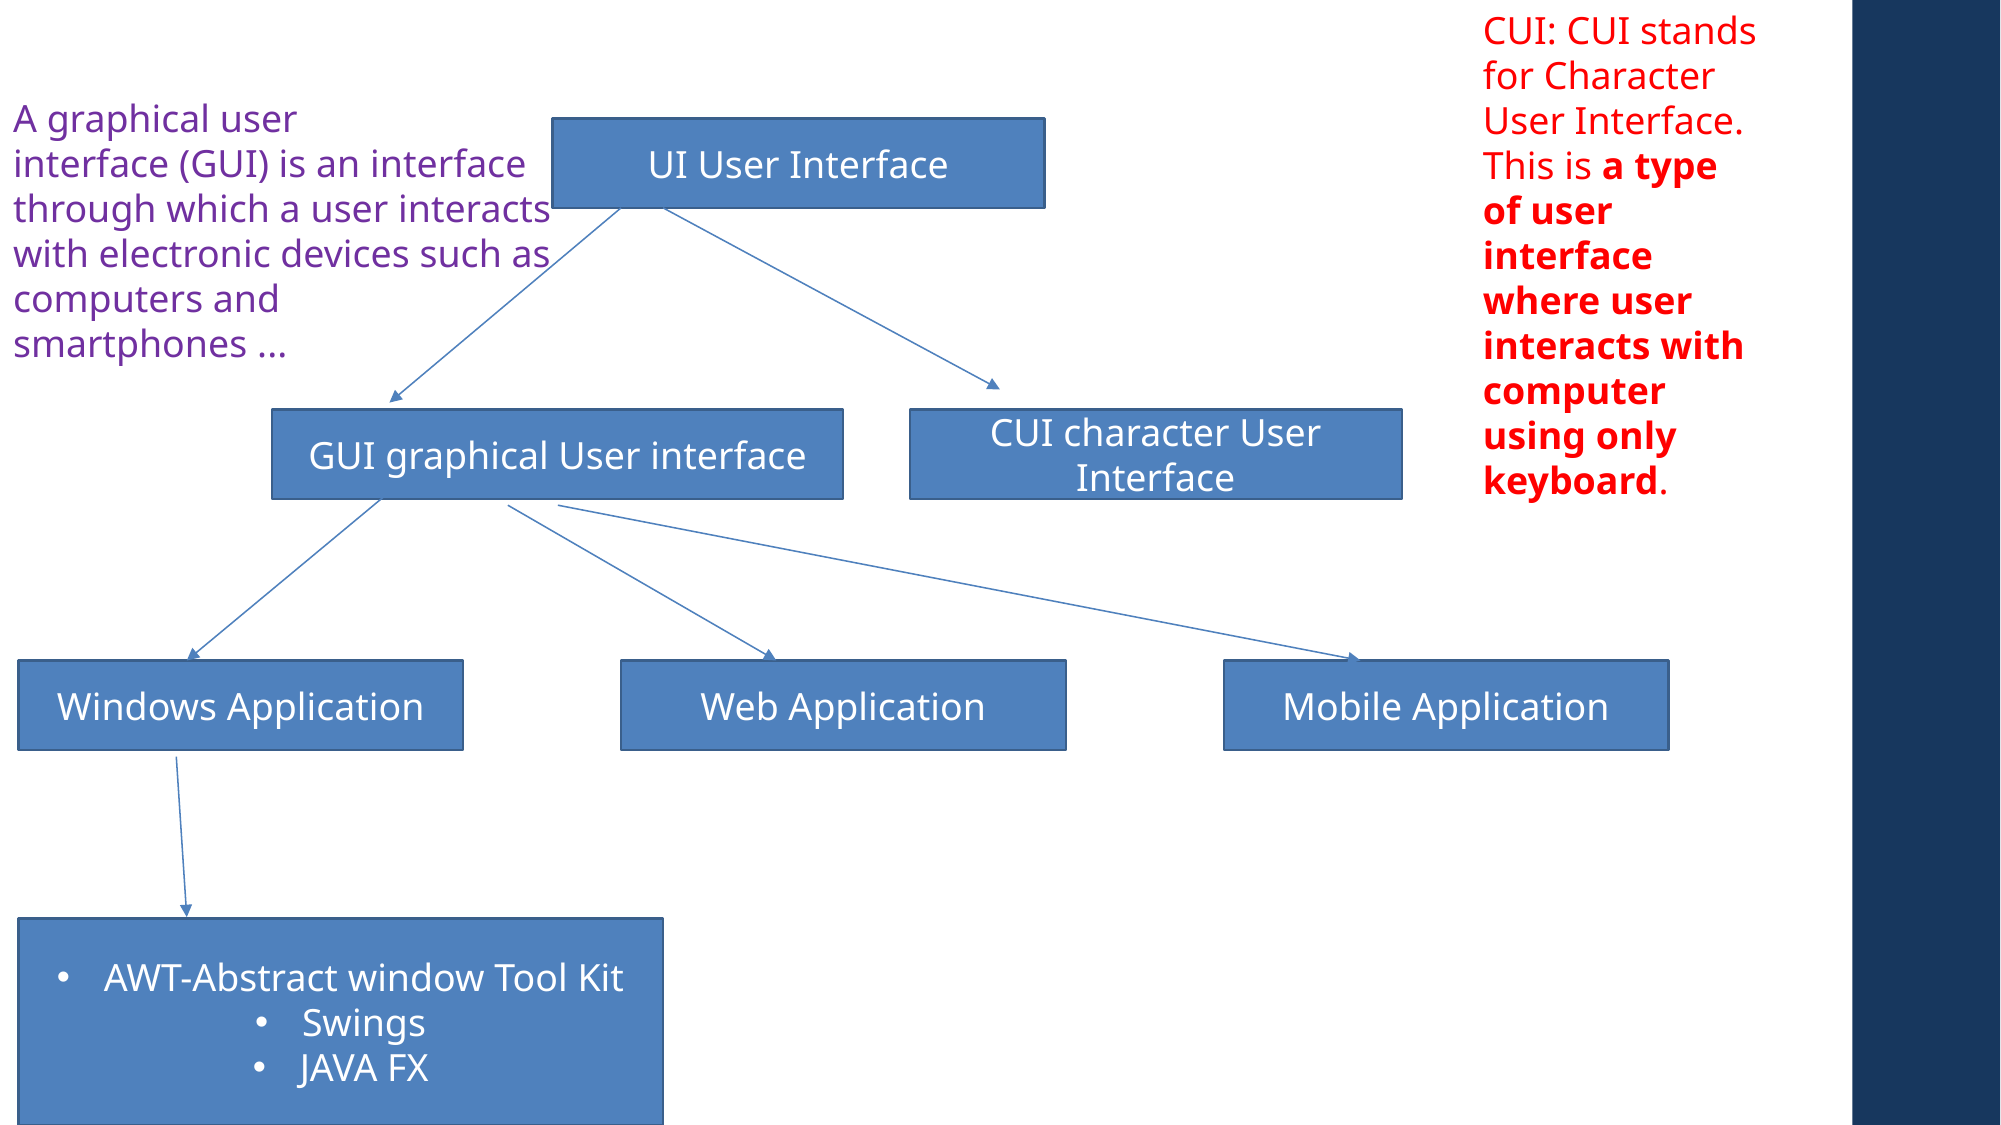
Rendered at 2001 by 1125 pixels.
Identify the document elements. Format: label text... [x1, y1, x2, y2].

text_box A graphical user interface (GUI) is an interface through which a user interacts with electronic devices such as computers and smartphones ... [0, 87, 570, 373]
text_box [176, 756, 187, 918]
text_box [186, 491, 390, 661]
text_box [507, 505, 551, 661]
text_box CUI character User Interface [909, 408, 1403, 500]
text_box UI User Interface [570, 117, 1046, 209]
text_box Mobile Application [1223, 659, 1670, 751]
text_box GUI graphical User interface [271, 408, 844, 500]
text_box AWT-Abstract window Tool Kit Swings JAVA FX [17, 917, 664, 1125]
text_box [389, 207, 622, 403]
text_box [662, 207, 1001, 390]
text_box Windows Application [17, 659, 464, 751]
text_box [557, 505, 1361, 661]
text_box CUI: CUI stands for Character User Interface. This is a type of user interface where user interacts with computer using only keyboard. [1468, 0, 1776, 510]
text_box Web Application [620, 670, 1067, 751]
